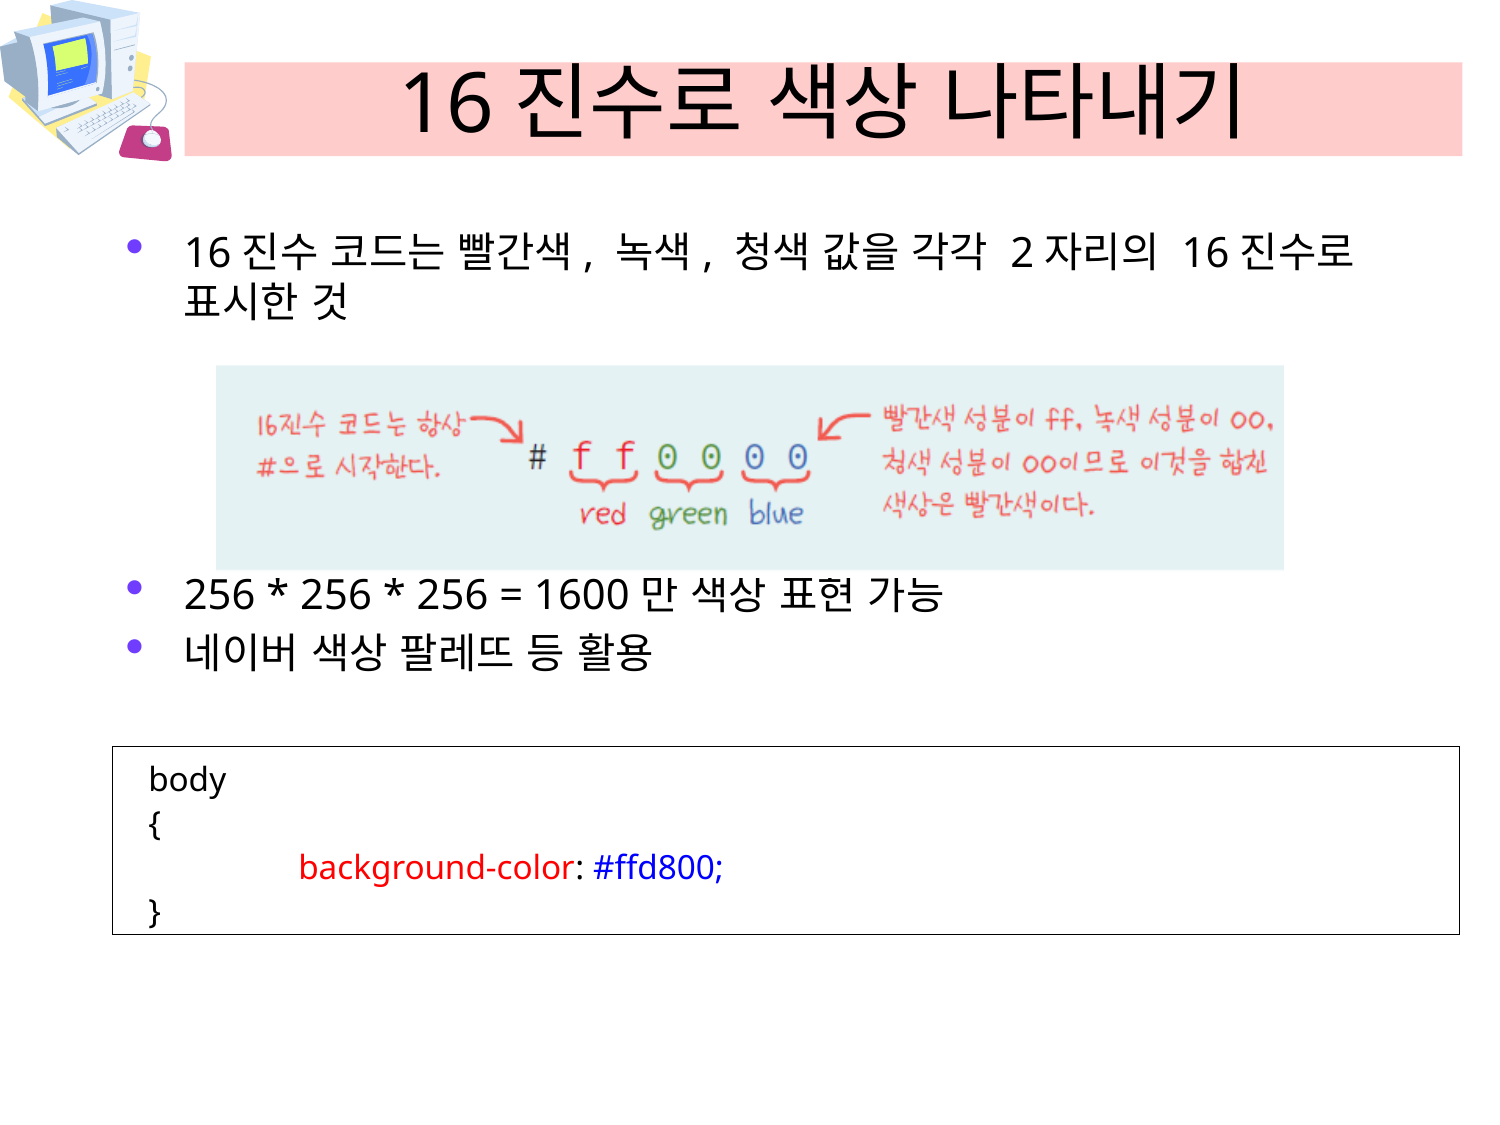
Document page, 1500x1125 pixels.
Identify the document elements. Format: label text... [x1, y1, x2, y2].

text_box body { background-color: #ffd800; } [112, 746, 1460, 935]
title 16진수로 색상 나타내기 [184, 62, 1463, 157]
picture [216, 353, 1284, 578]
list 16진수 코드는 빨간색, 녹색, 청색 값을 각각 2자리의 16진수로 표시한 것 256 * 256 * 256 = 1600만 색상 표현 가능 네이버 색상 팔레뜨 등 활용 [112, 218, 1460, 746]
